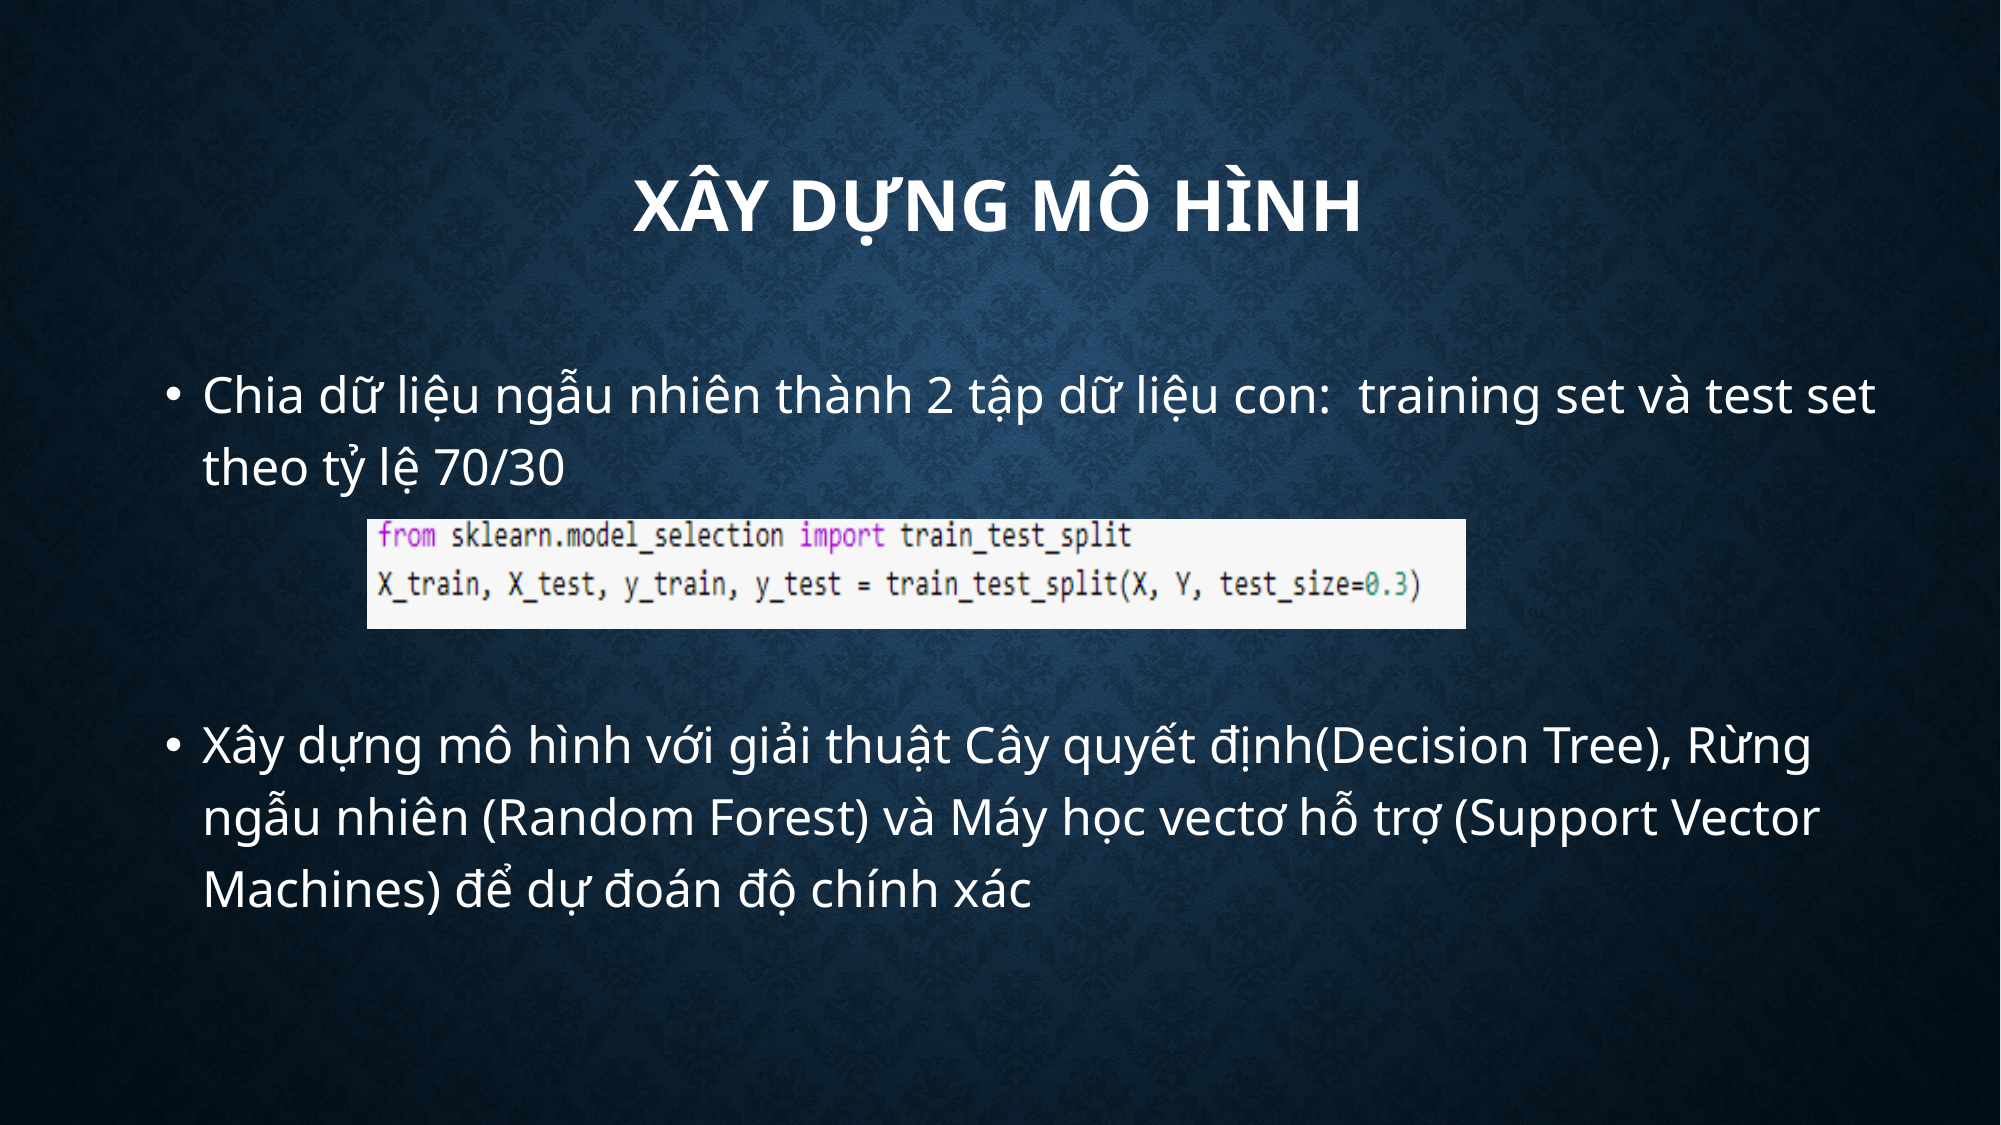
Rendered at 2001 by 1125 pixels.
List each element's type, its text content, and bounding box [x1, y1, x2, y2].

picture [366, 519, 1466, 629]
list Chia dữ liệu ngẫu nhiên thành 2 tập dữ liệu con: training set và test set theo tỷ lệ 70/30 Xây dựng mô hình với giải thuật Cây quyết định(Decision Tree), Rừng ngẫu nhiên (Random Forest) và Máy học vectơ hỗ trợ (Support Vector Machines) để dự đoán độ chính xác [149, 343, 1948, 1095]
title Xây dựng mô hình [149, 99, 1849, 318]
